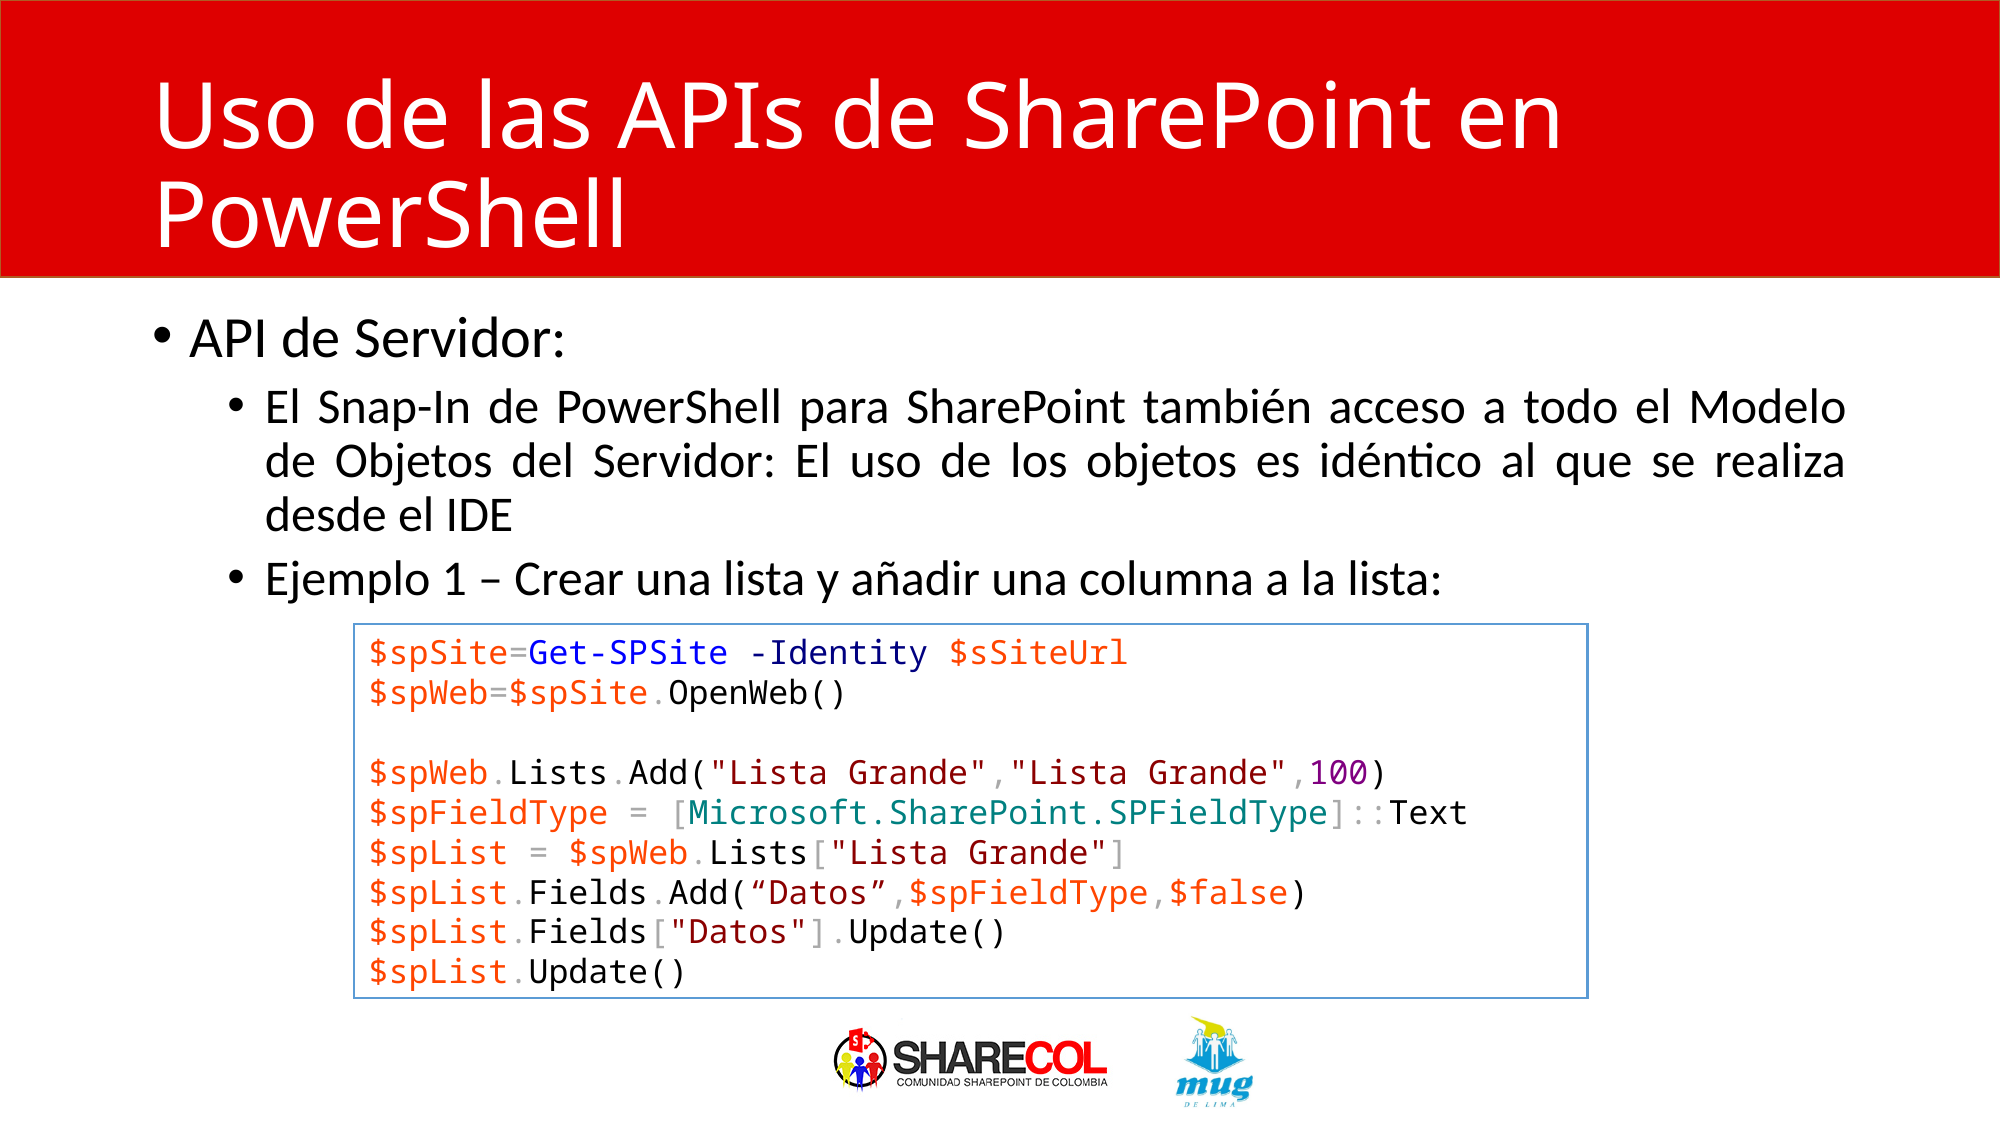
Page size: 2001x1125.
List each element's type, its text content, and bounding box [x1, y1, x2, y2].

list API de Servidor: El Snap-In de PowerShell para SharePoint también acceso a todo el Modelo de Objetos del Servidor: El uso de los objetos es idéntico al que se realiza desde el IDE Ejemplo 1 – Crear una lista y añadir una columna a la lista: [137, 299, 1863, 997]
picture [825, 1018, 1116, 1107]
text_box $spSite=Get-SPSite -Identity $sSiteUrl $spWeb=$spSite.OpenWeb() $spWeb.Lists.Add("Lista Grande","Lista Grande",100) $spFieldType = [Microsoft.SharePoint.SPFieldType]::Text $spList = $spWeb.Lists["Lista Grande"] $spList.Fields.Add(“Datos”,$spFieldType,$false) $spList.Fields["Datos"].Update() $spList.Update() [353, 623, 1589, 999]
title Uso de las APIs de SharePoint en PowerShell [137, 59, 1863, 278]
text_box [0, 0, 2000, 278]
picture [1162, 1013, 1266, 1112]
